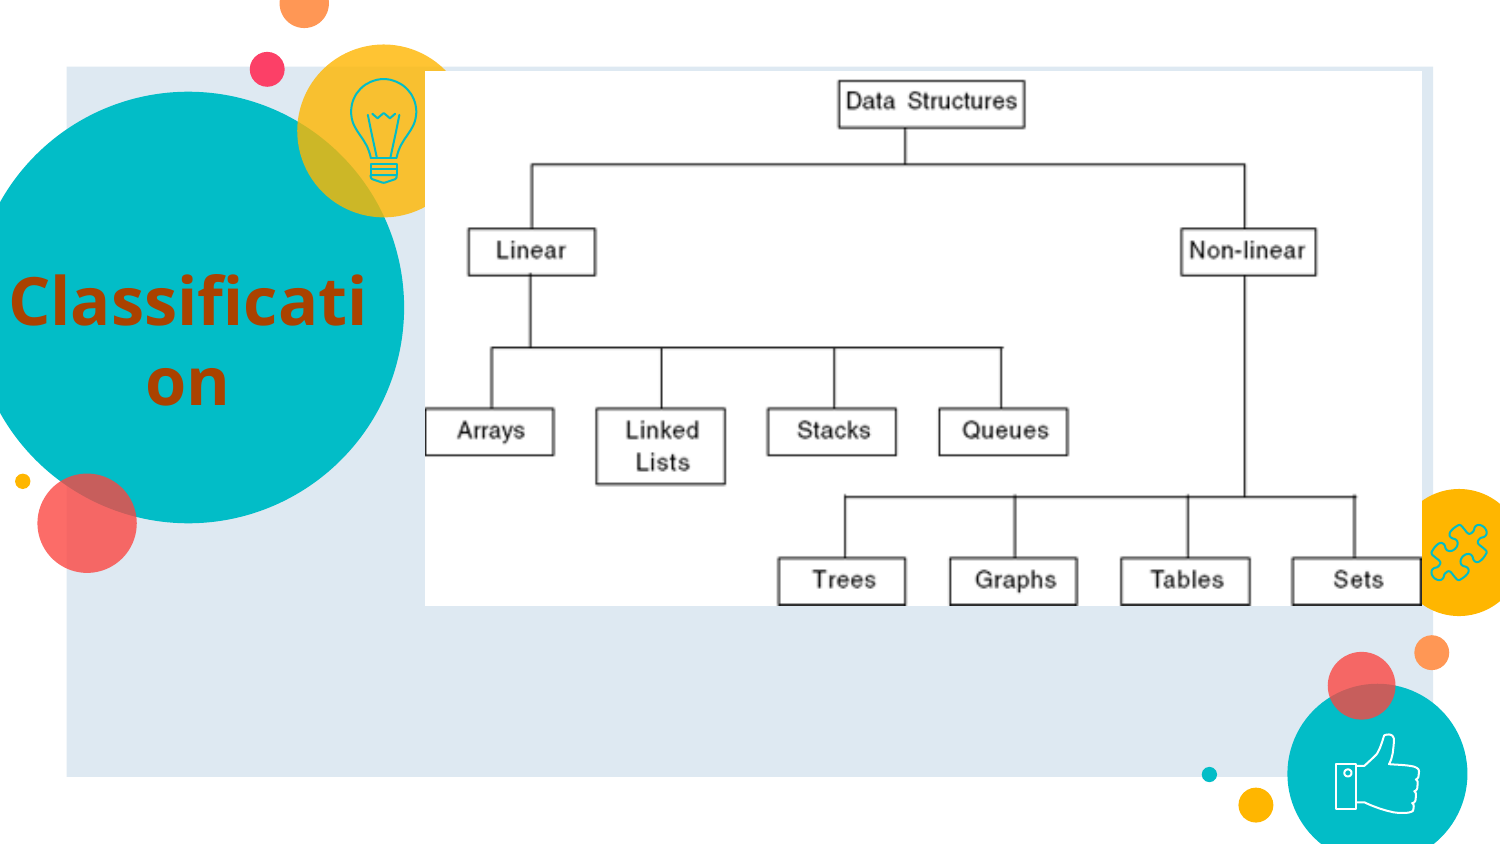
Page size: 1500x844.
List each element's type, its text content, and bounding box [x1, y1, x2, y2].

title Classification [0, 123, 402, 555]
picture [424, 71, 1422, 607]
